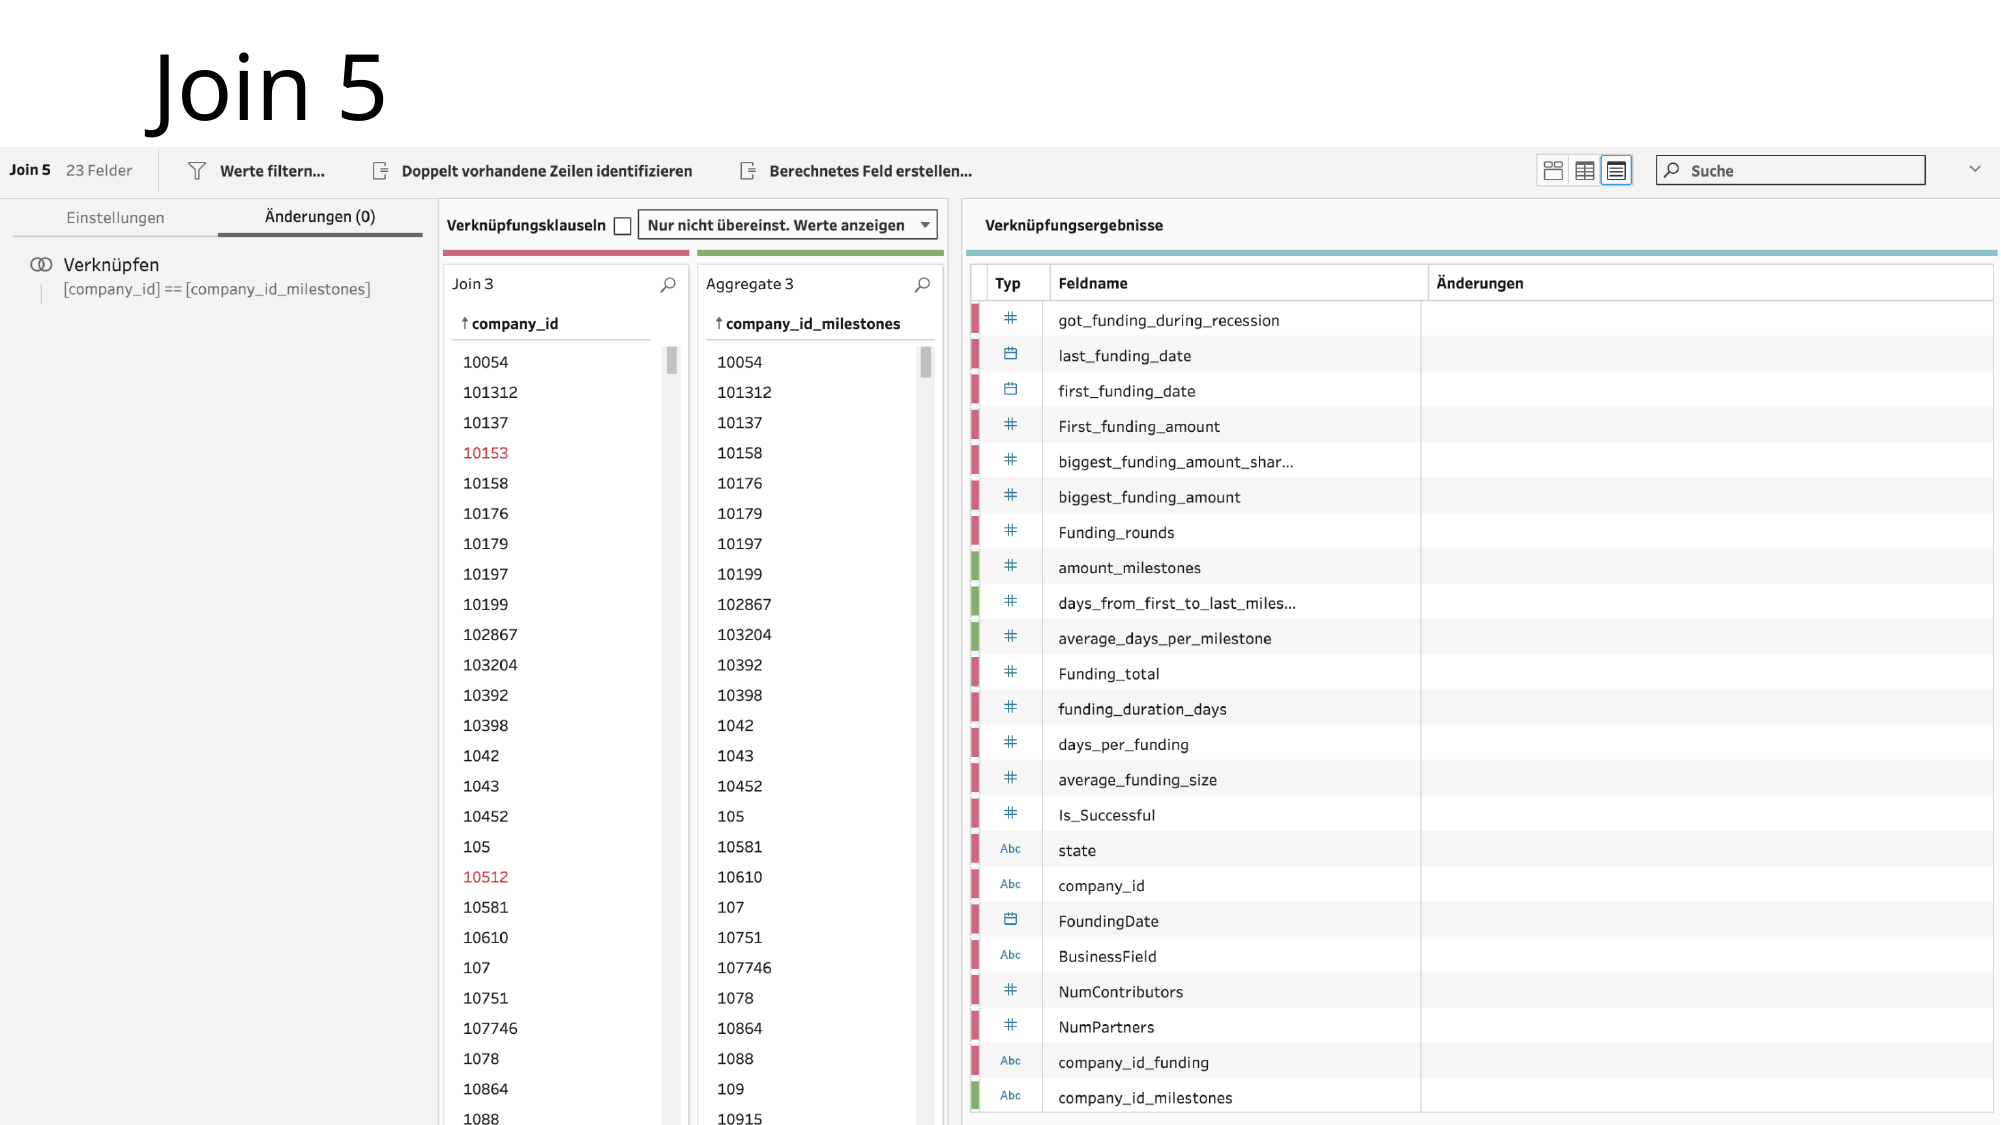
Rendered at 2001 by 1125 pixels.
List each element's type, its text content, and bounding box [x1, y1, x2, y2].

picture [0, 147, 2000, 1125]
title Join 5 [137, 0, 1863, 147]
